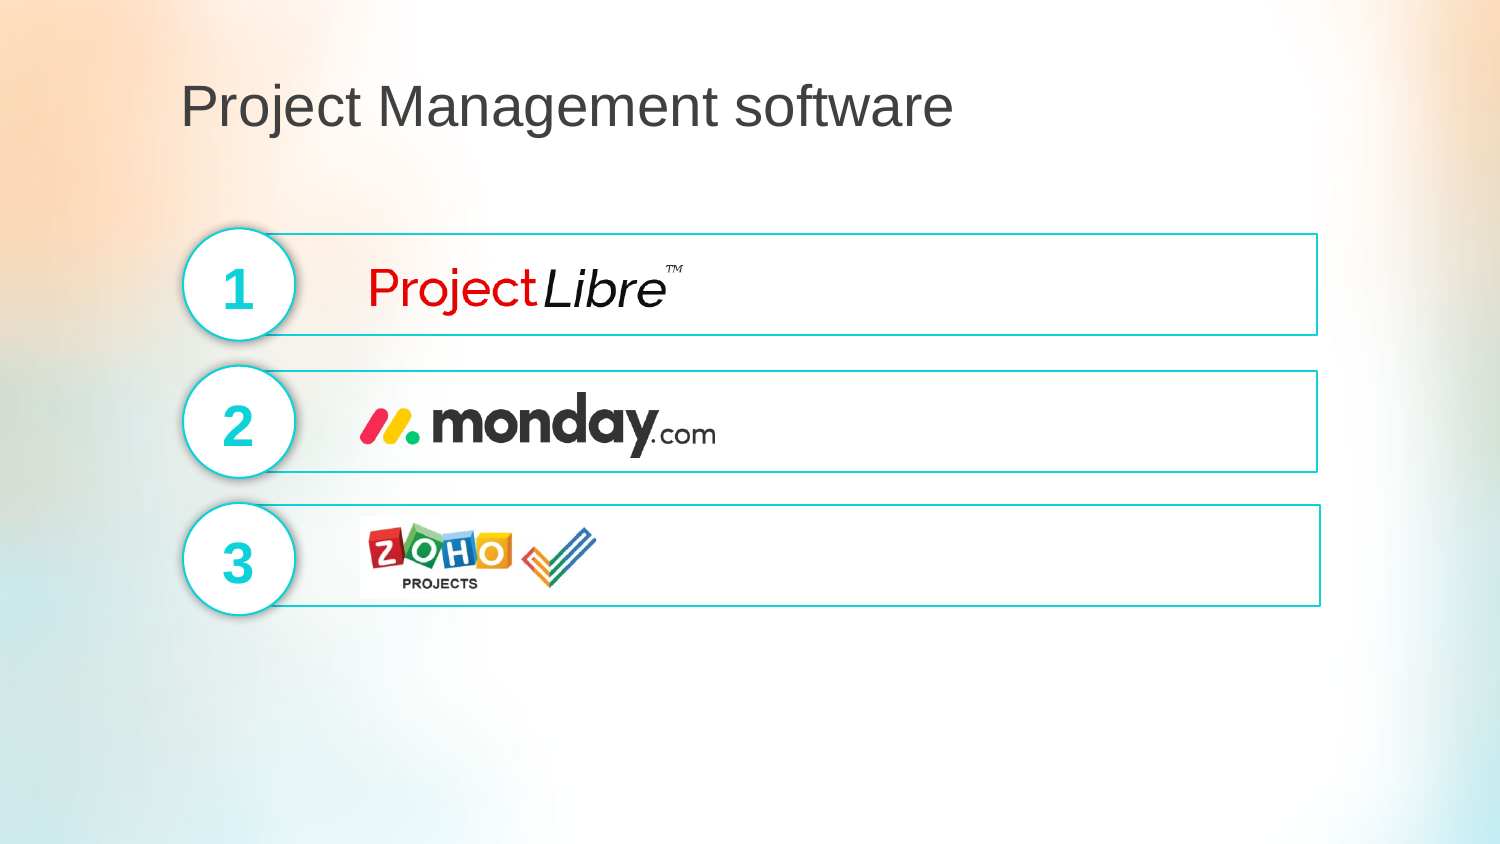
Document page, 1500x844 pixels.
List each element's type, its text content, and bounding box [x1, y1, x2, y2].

text_box [180, 363, 298, 480]
text_box [180, 500, 298, 618]
text_box [180, 226, 298, 343]
text_box [279, 232, 1319, 337]
text_box 3 [203, 518, 275, 603]
text_box 1 [203, 243, 275, 329]
text_box Project Management software [165, 55, 1500, 151]
text_box [271, 502, 1322, 608]
text_box 2 [203, 380, 275, 466]
picture [0, 0, 1500, 844]
text_box [279, 369, 1319, 474]
